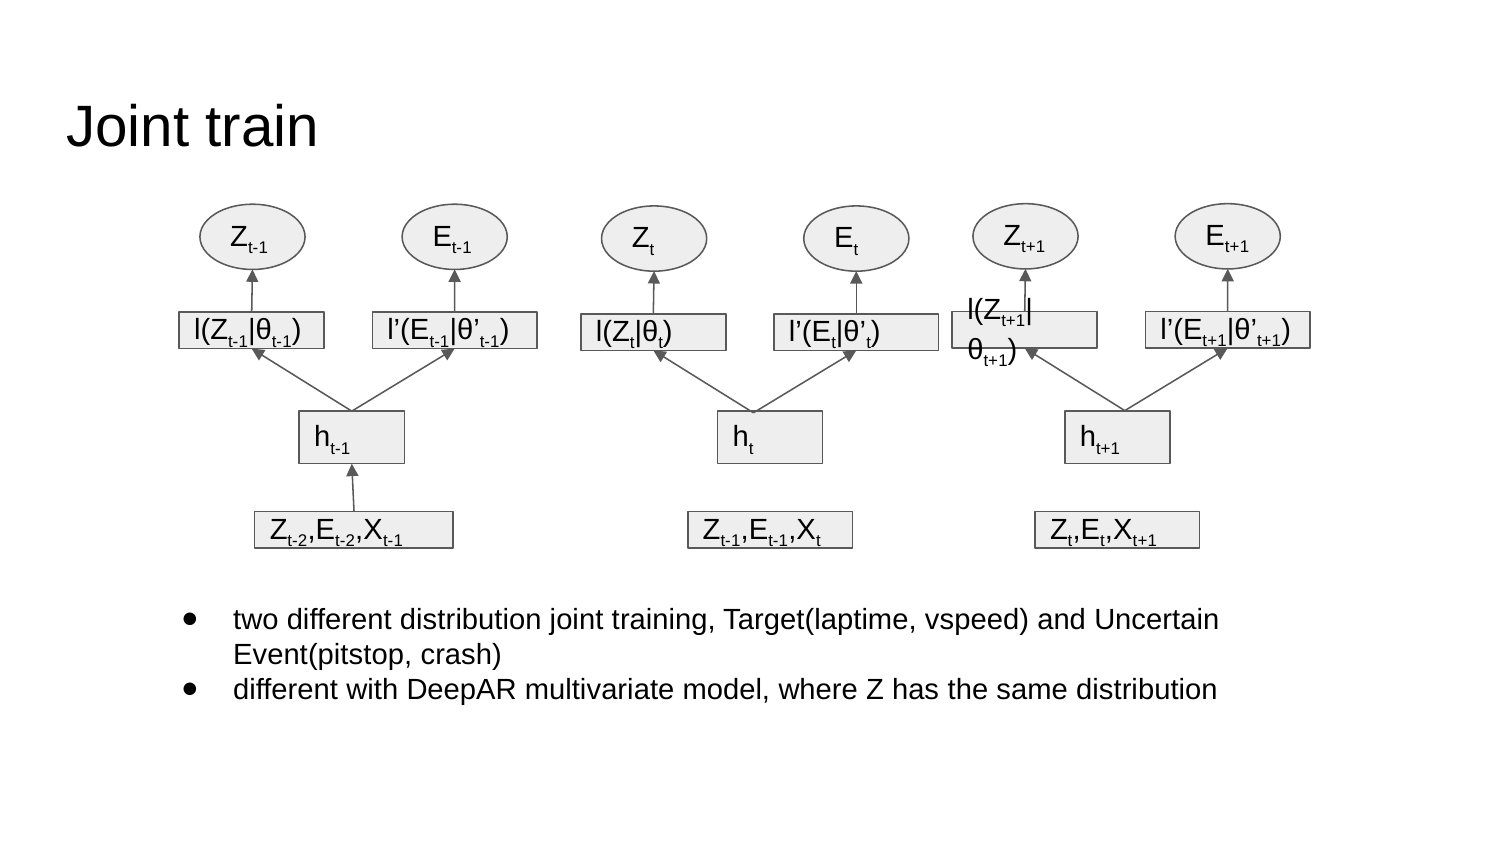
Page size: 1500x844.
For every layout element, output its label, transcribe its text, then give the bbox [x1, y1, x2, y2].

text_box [178, 203, 1311, 549]
title Joint train [51, 72, 1449, 167]
text_box two different distribution joint training, Target(laptime, vspeed) and Uncertain Event(pitstop, crash) different with DeepAR multivariate model, where Z has the same distribution [143, 585, 1347, 726]
